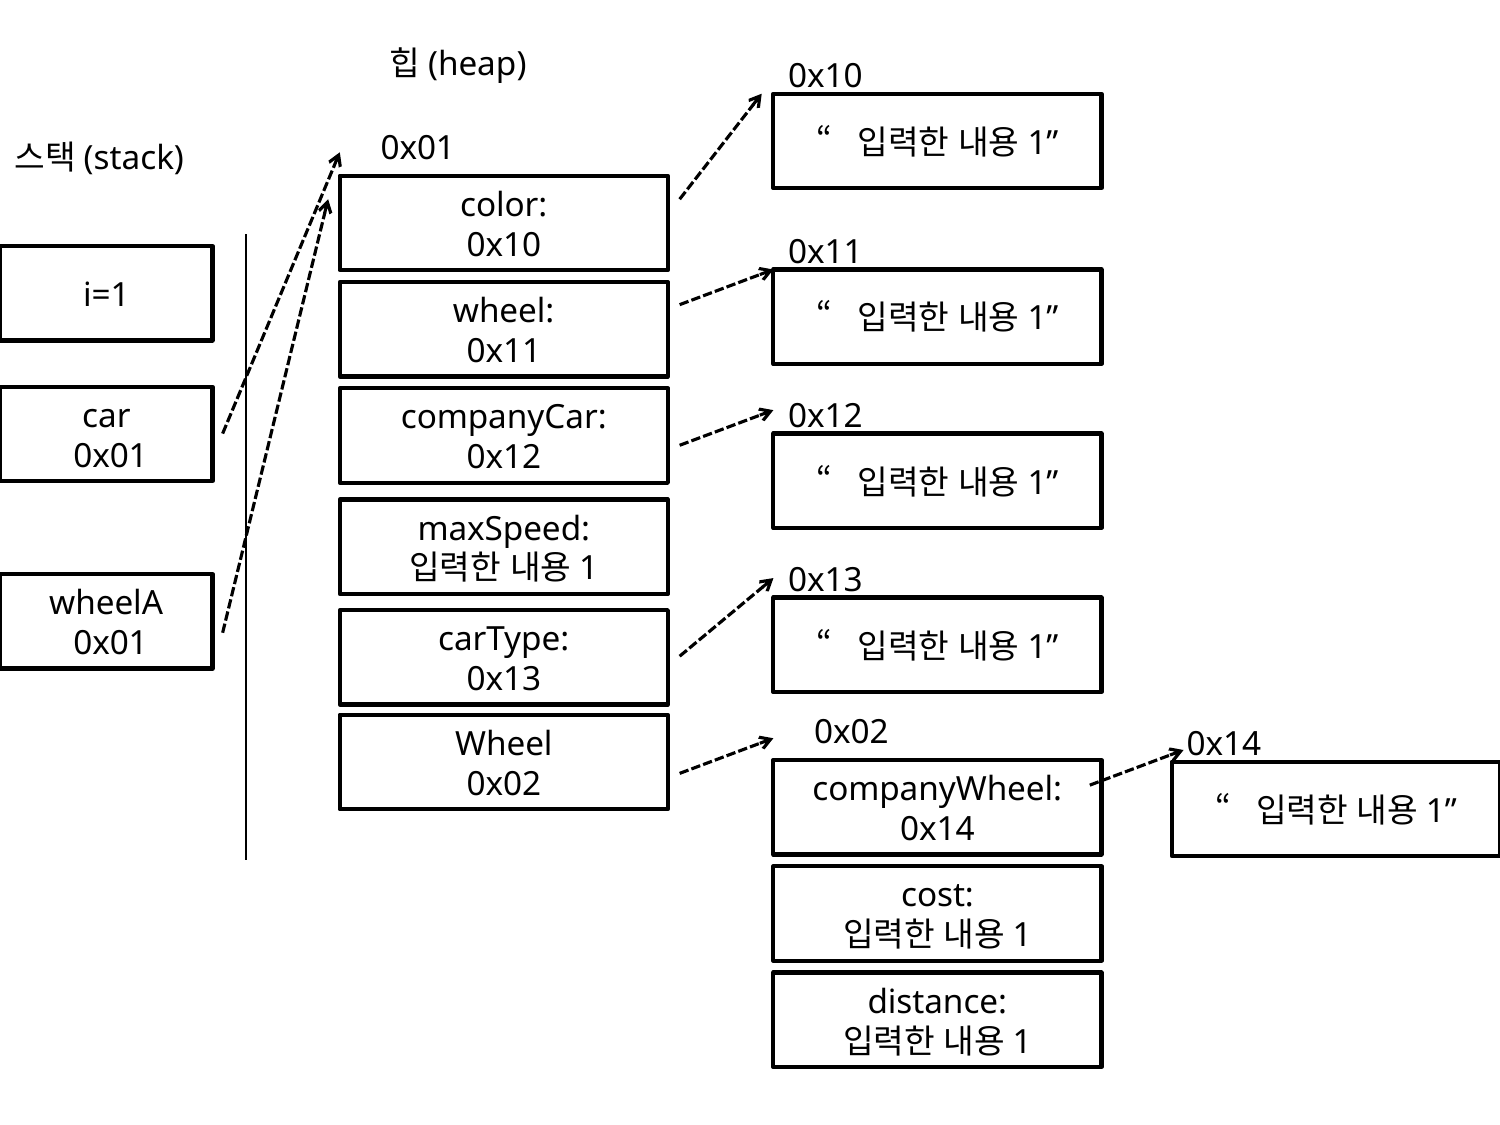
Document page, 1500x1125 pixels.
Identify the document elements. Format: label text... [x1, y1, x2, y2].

text_box 0x14 [1171, 714, 1411, 760]
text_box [679, 738, 774, 774]
text_box wheel: 0x11 [422, 280, 670, 379]
text_box car 0x01 [0, 385, 215, 483]
text_box wheelA 0x01 [0, 572, 215, 671]
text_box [1089, 749, 1184, 786]
text_box companyWheel: 0x14 [771, 758, 1104, 857]
text_box 0x01 [365, 118, 606, 174]
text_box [679, 409, 774, 446]
text_box 0x10 [773, 46, 1013, 92]
text_box distance: 입력한 내용1 [771, 970, 1104, 1069]
text_box “입력한 내용1” [1170, 760, 1500, 858]
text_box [58, 362, 493, 469]
text_box carType: 0x13 [338, 608, 670, 707]
text_box 0x02 [799, 703, 1039, 758]
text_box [667, 105, 774, 188]
text_box i=1 [0, 244, 135, 343]
text_box Wheel 0x02 [338, 713, 670, 811]
text_box “입력한 내용1” [771, 267, 1104, 366]
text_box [140, 234, 423, 352]
text_box color: 0x10 [338, 174, 670, 272]
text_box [679, 578, 774, 657]
text_box 0x11 [773, 222, 1013, 267]
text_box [679, 269, 774, 305]
text_box cost: 입력한 내용1 [771, 864, 1104, 963]
text_box maxSpeed: 입력한 내용1 [338, 497, 670, 596]
text_box “입력한 내용1” [771, 595, 1104, 694]
text_box 스택(stack) [0, 128, 240, 184]
text_box companyCar: 0x12 [338, 386, 670, 485]
text_box “입력한 내용1” [771, 431, 1104, 530]
text_box 힙(heap) [374, 35, 615, 90]
text_box 0x12 [773, 386, 1013, 431]
text_box “입력한 내용1” [771, 92, 1104, 190]
text_box 0x13 [773, 550, 1013, 595]
